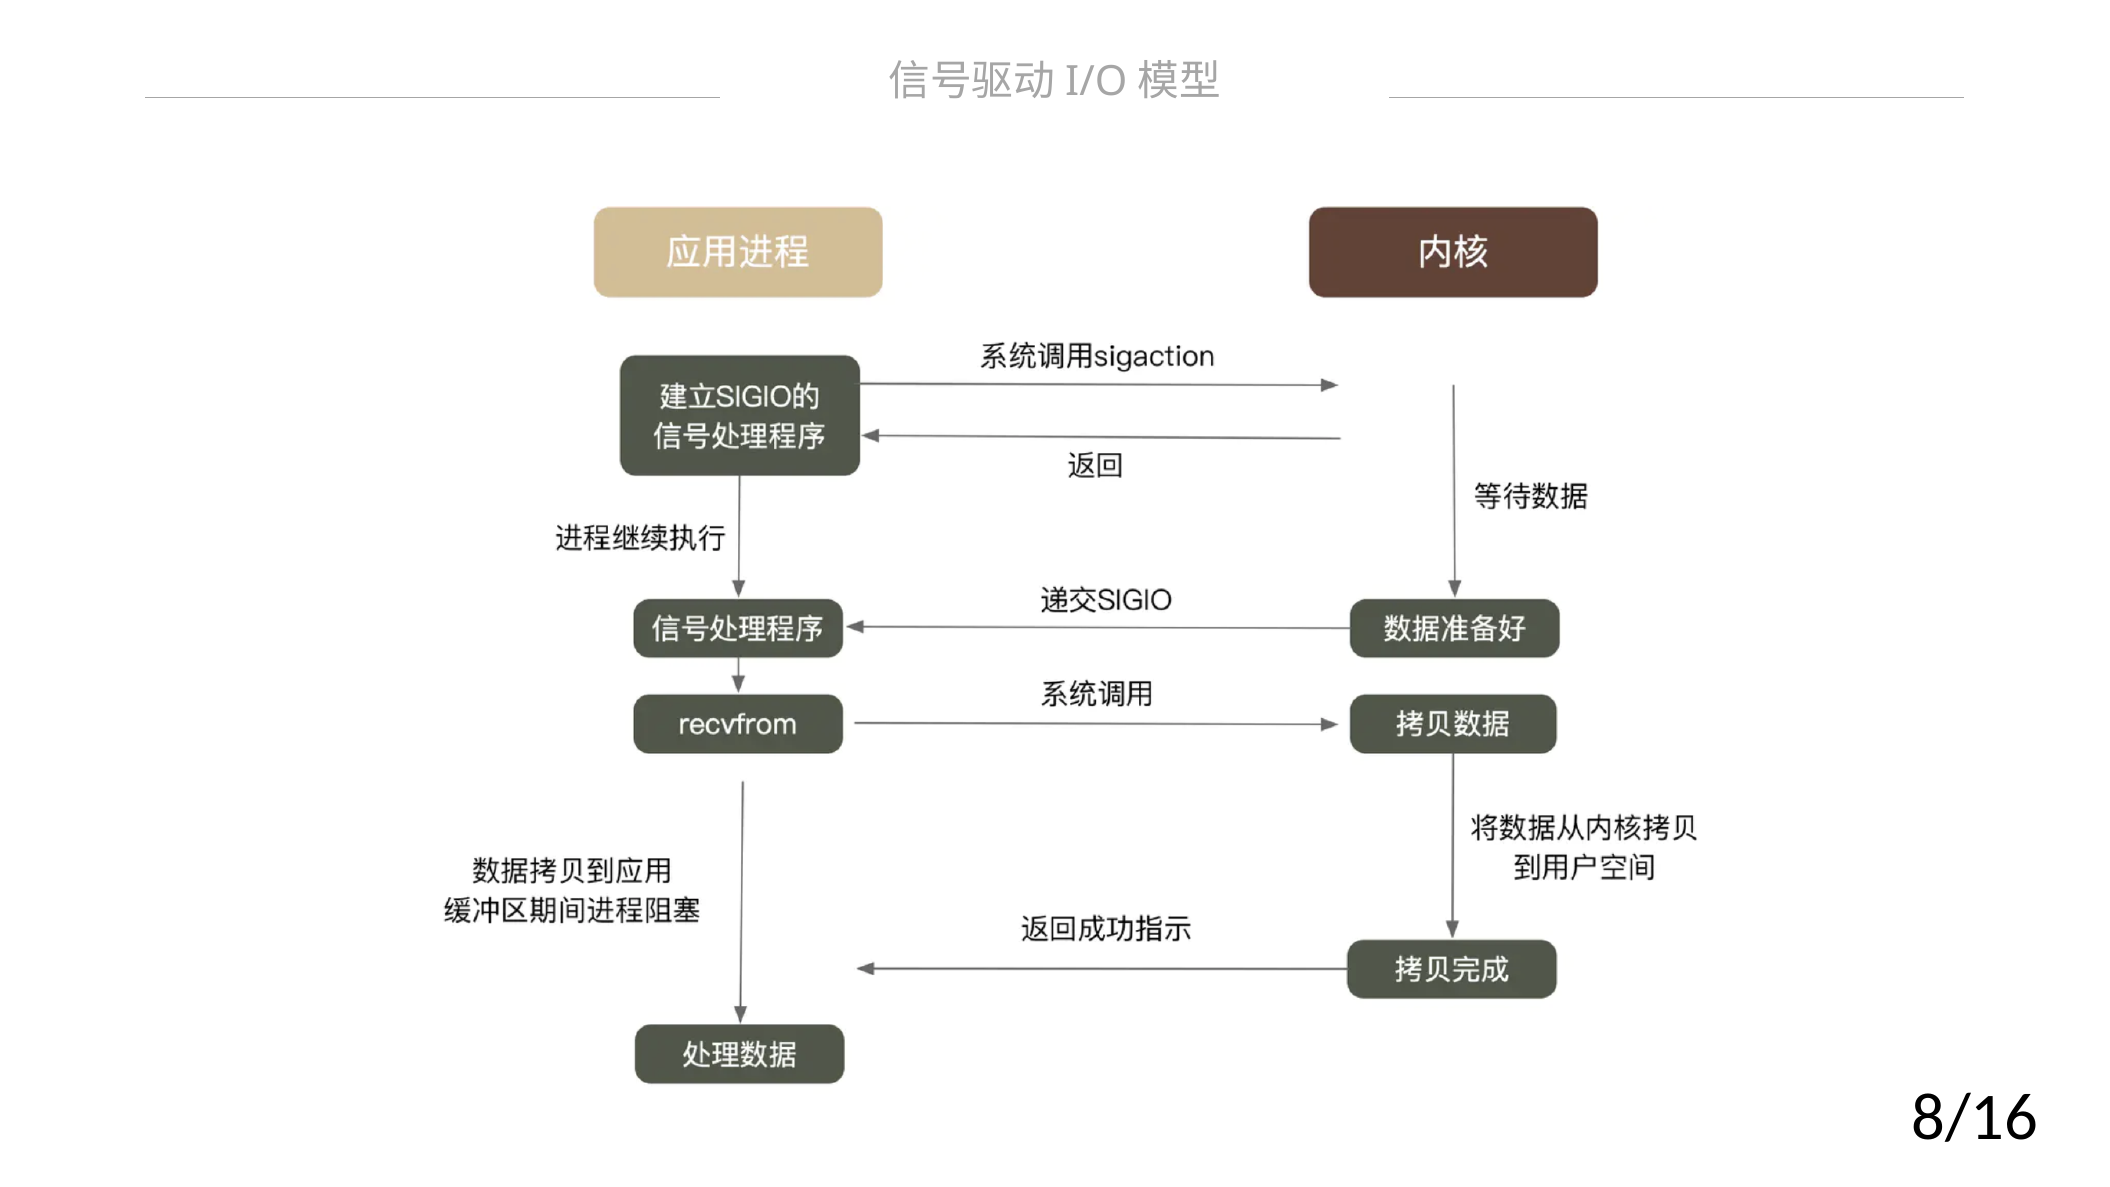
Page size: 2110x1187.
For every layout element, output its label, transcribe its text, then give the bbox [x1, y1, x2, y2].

text_box 信号驱动I/O模型 [730, 53, 1379, 96]
text_box 信号驱动I/O模型 [730, 98, 1379, 104]
text_box 8/16 [1896, 1065, 2110, 1158]
picture [398, 165, 1711, 1133]
